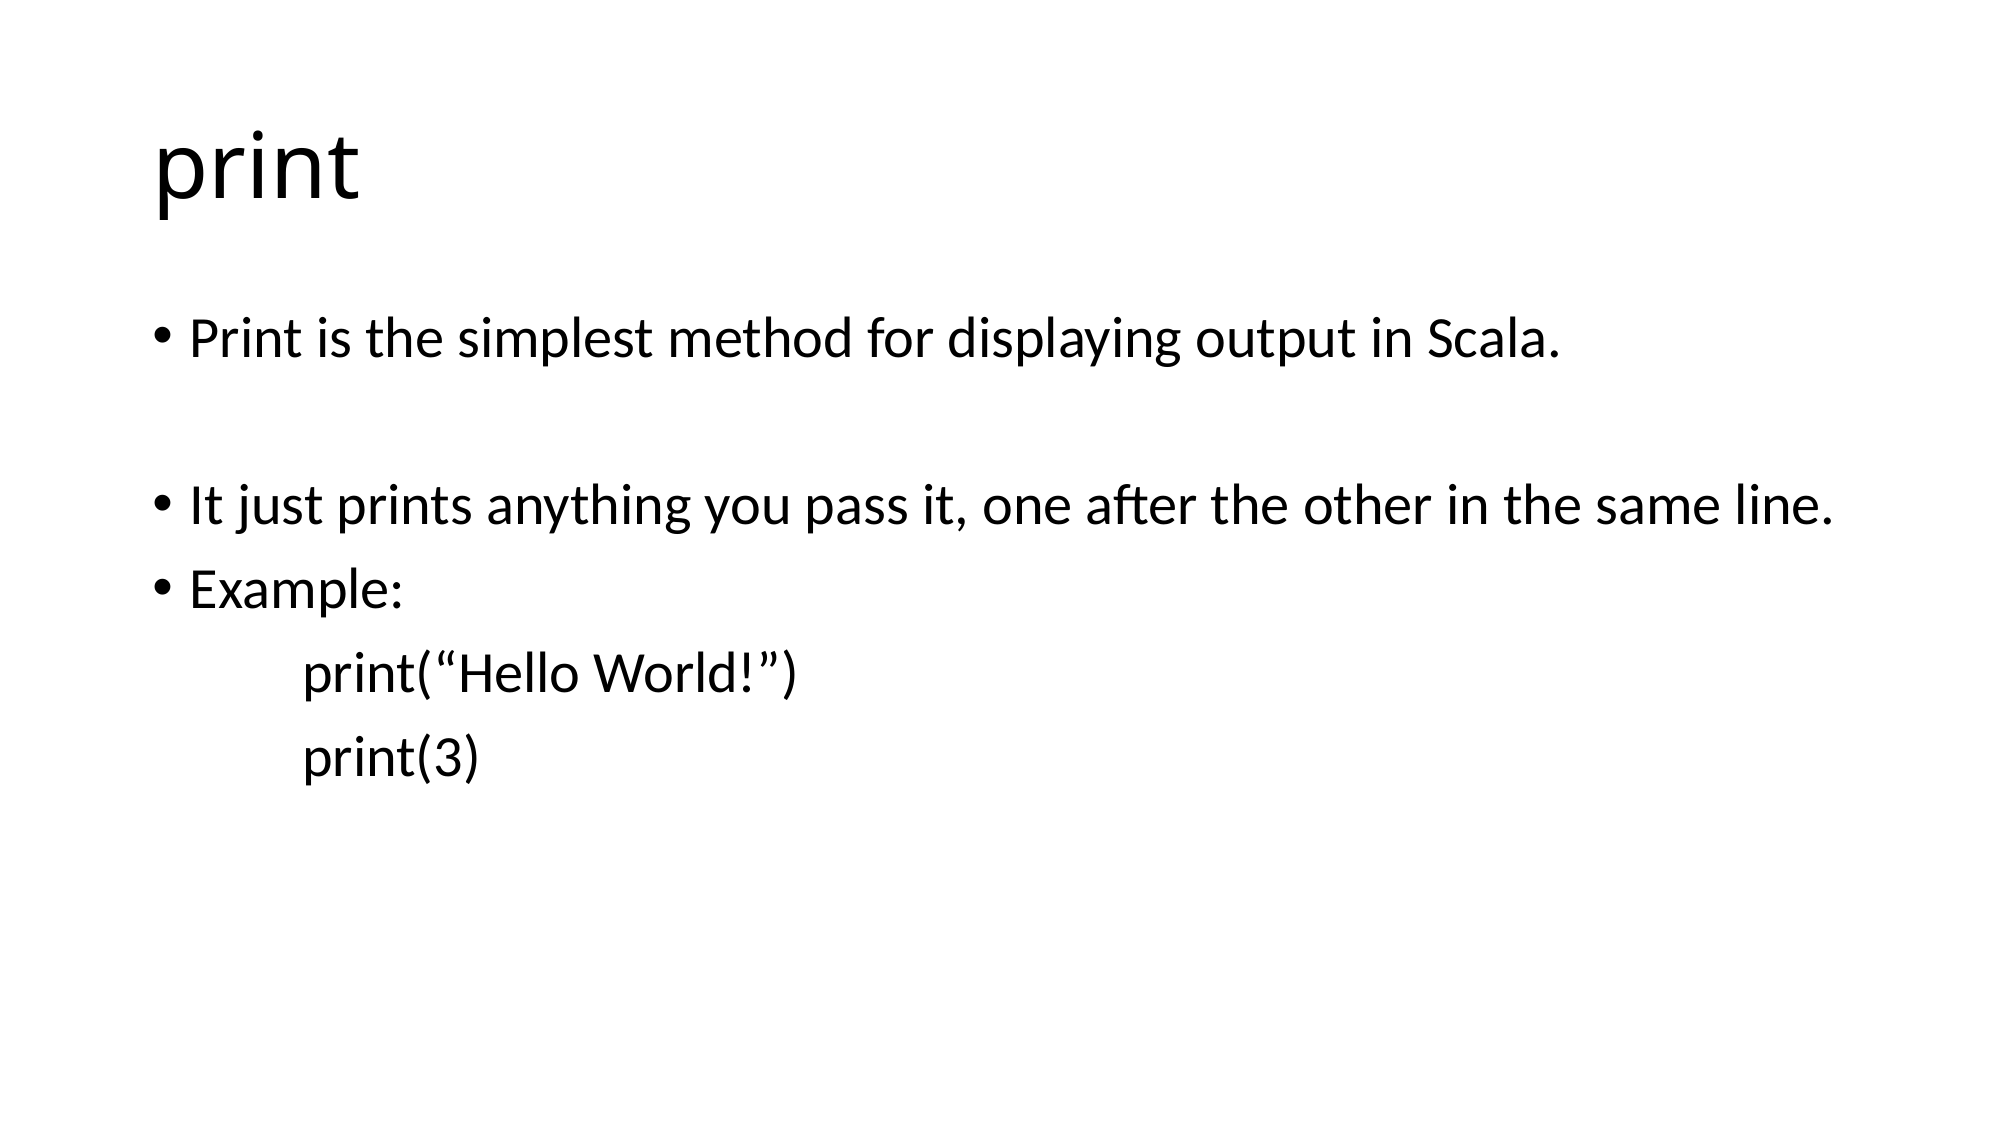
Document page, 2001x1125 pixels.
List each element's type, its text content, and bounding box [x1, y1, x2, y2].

list Print is the simplest method for displaying output in Scala. It just prints anything you pass it, one after the other in the same line. Example: print(“Hello World!”) print(3) [137, 299, 1863, 1014]
title print [137, 59, 1863, 278]
